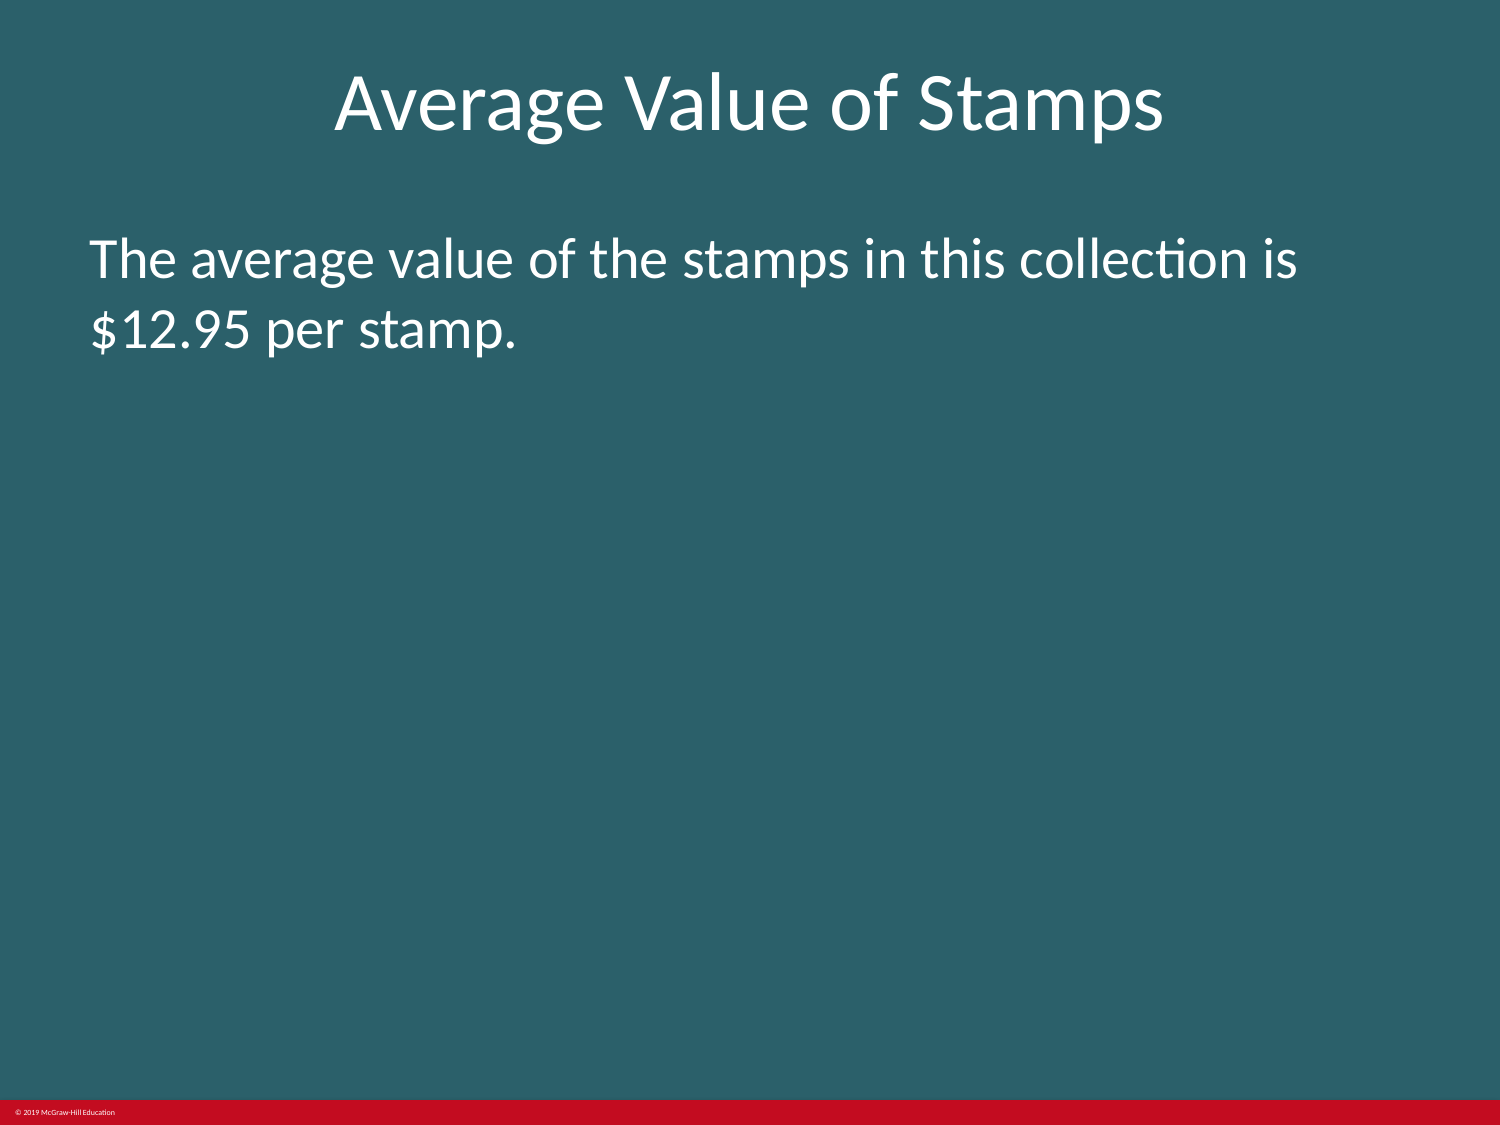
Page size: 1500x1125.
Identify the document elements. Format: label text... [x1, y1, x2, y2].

list The average value of the stamps in this collection is $12.95 per stamp. [75, 212, 1455, 1075]
title Average Value of Stamps [0, 0, 1500, 195]
